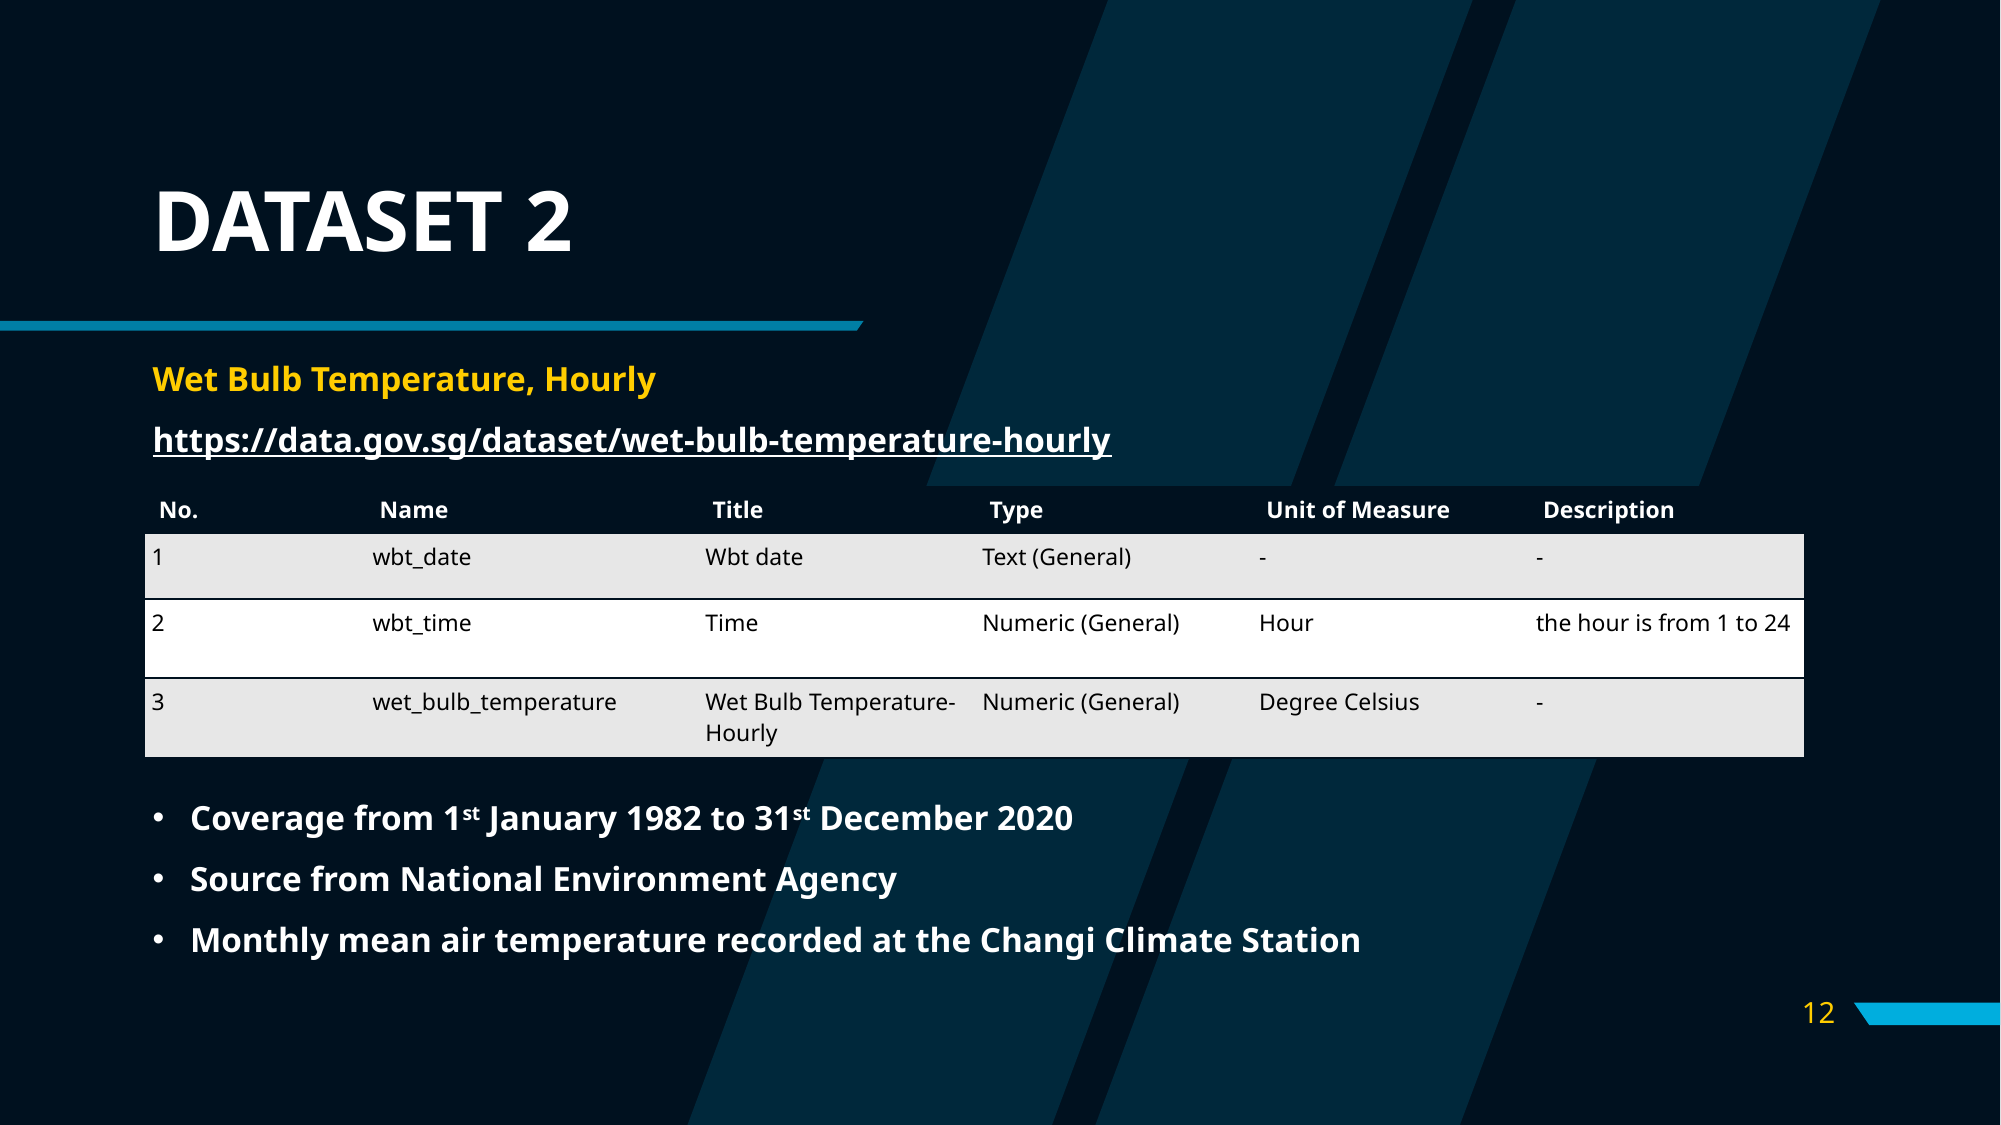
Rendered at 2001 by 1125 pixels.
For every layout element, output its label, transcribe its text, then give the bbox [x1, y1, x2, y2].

table_cell the hour is from 1 to 24 [1528, 600, 1804, 677]
table_cell Hour [1251, 600, 1528, 677]
list Wet Bulb Temperature, Hourly https://data.gov.sg/dataset/wet-bulb-temperature-hourly [137, 339, 1337, 468]
table_cell - [1528, 534, 1804, 598]
table_header Name [365, 488, 698, 533]
table_cell wet_bulb_temperature [365, 679, 698, 757]
table_header Description [1528, 488, 1804, 533]
table_cell Text (General) [975, 534, 1251, 598]
title DATASET 2 [137, 59, 1863, 278]
table_cell Time [698, 600, 975, 677]
table_cell wbt_date [365, 534, 698, 598]
slide_number 12 [1760, 984, 1851, 1045]
table_cell Wet Bulb Temperature-Hourly [698, 679, 975, 757]
table_cell 3 [145, 679, 365, 757]
table_header Type [975, 488, 1251, 533]
table_header Unit of Measure [1251, 488, 1528, 533]
table_cell - [1251, 534, 1528, 598]
table_cell Numeric (General) [975, 600, 1251, 677]
list Coverage from 1st January 1982 to 31st December 2020 Source from National Environment Agency Monthly mean air temperature recorded at the Changi Climate Station [137, 789, 1674, 1016]
table_header Title [698, 488, 975, 533]
table_cell 1 [145, 534, 365, 598]
table_cell wbt_time [365, 600, 698, 677]
table_cell - [1528, 679, 1804, 757]
table_cell Wbt date [698, 534, 975, 598]
table_cell Numeric (General) [975, 679, 1251, 757]
table_cell 2 [145, 600, 365, 677]
table_header No. [145, 488, 365, 533]
table_cell Degree Celsius [1251, 679, 1528, 757]
